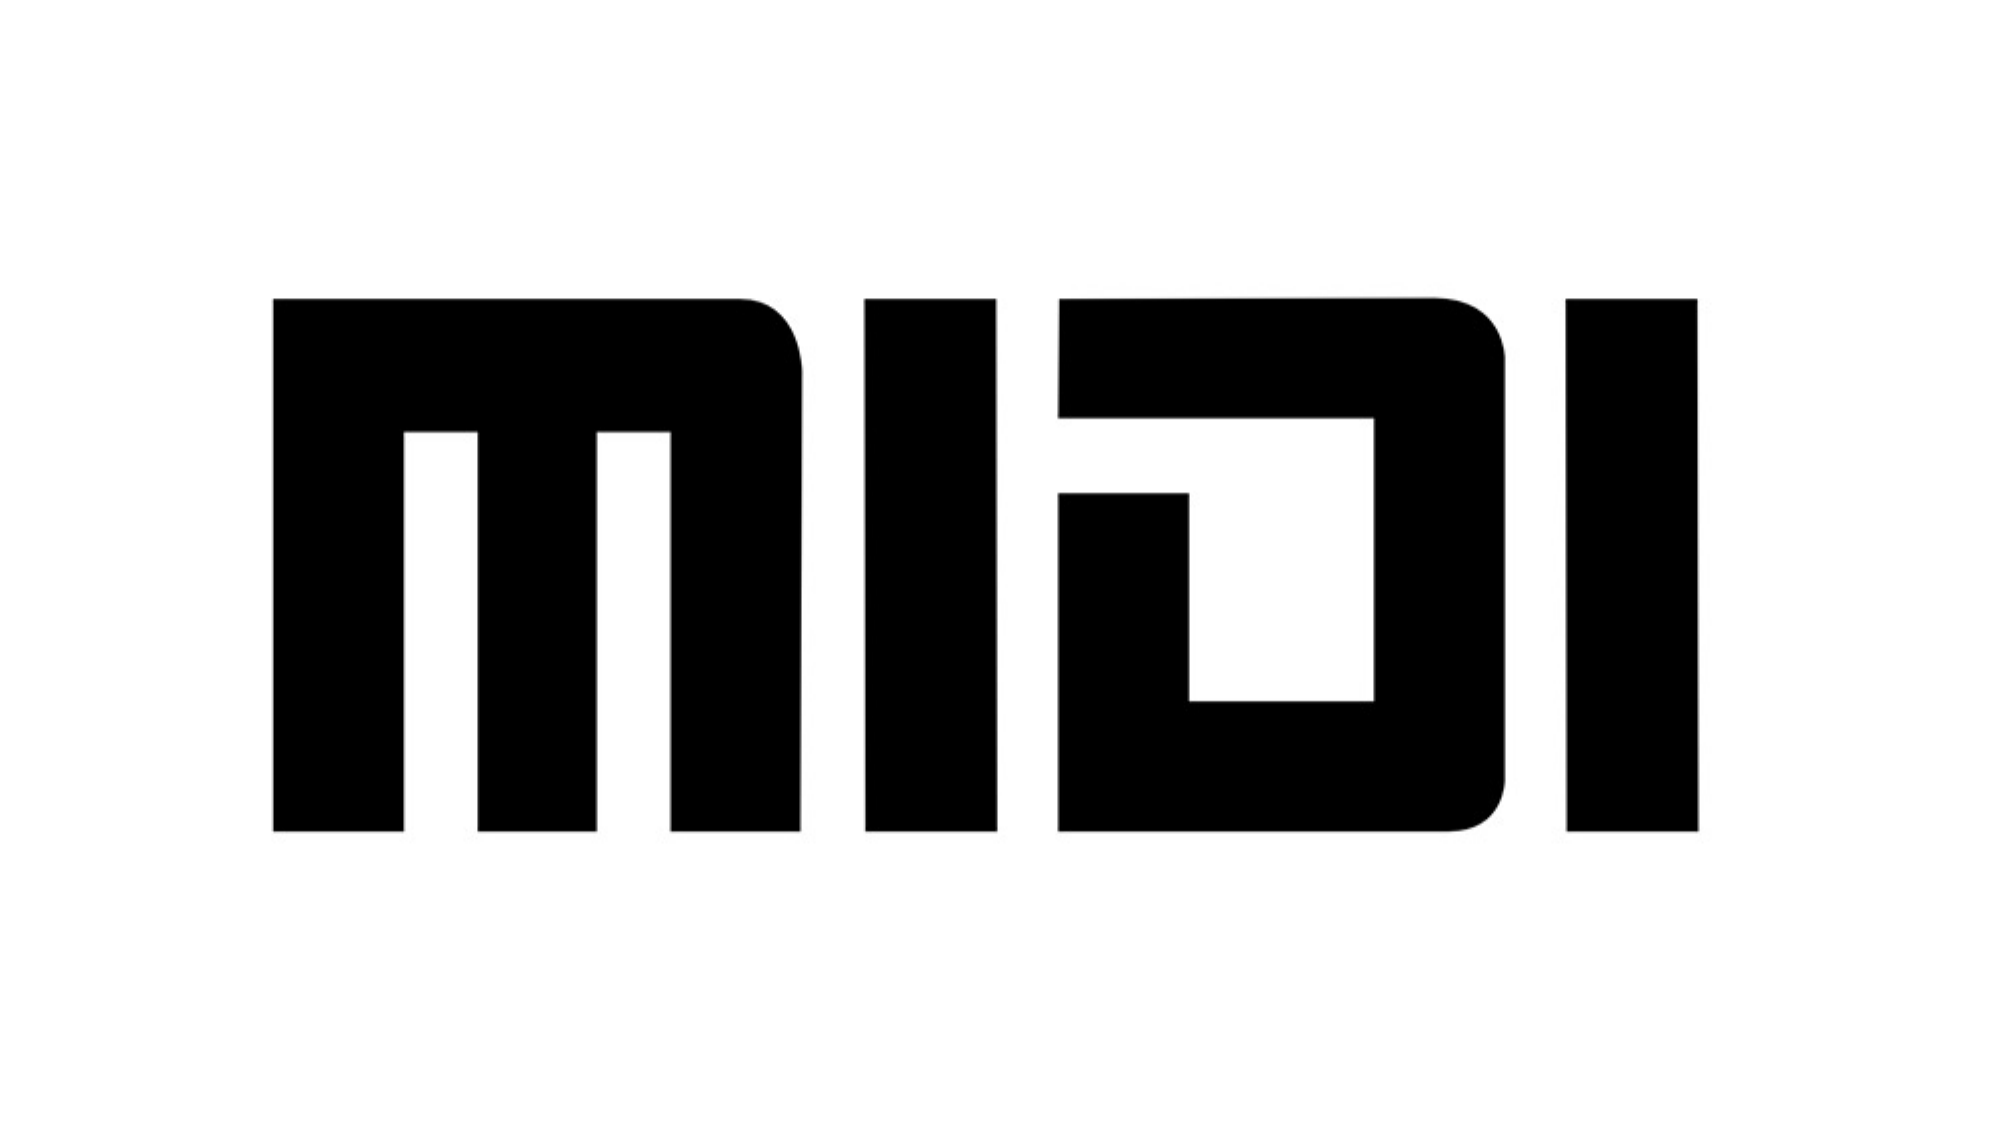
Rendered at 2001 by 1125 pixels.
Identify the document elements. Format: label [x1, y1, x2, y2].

picture [0, 107, 2000, 1018]
